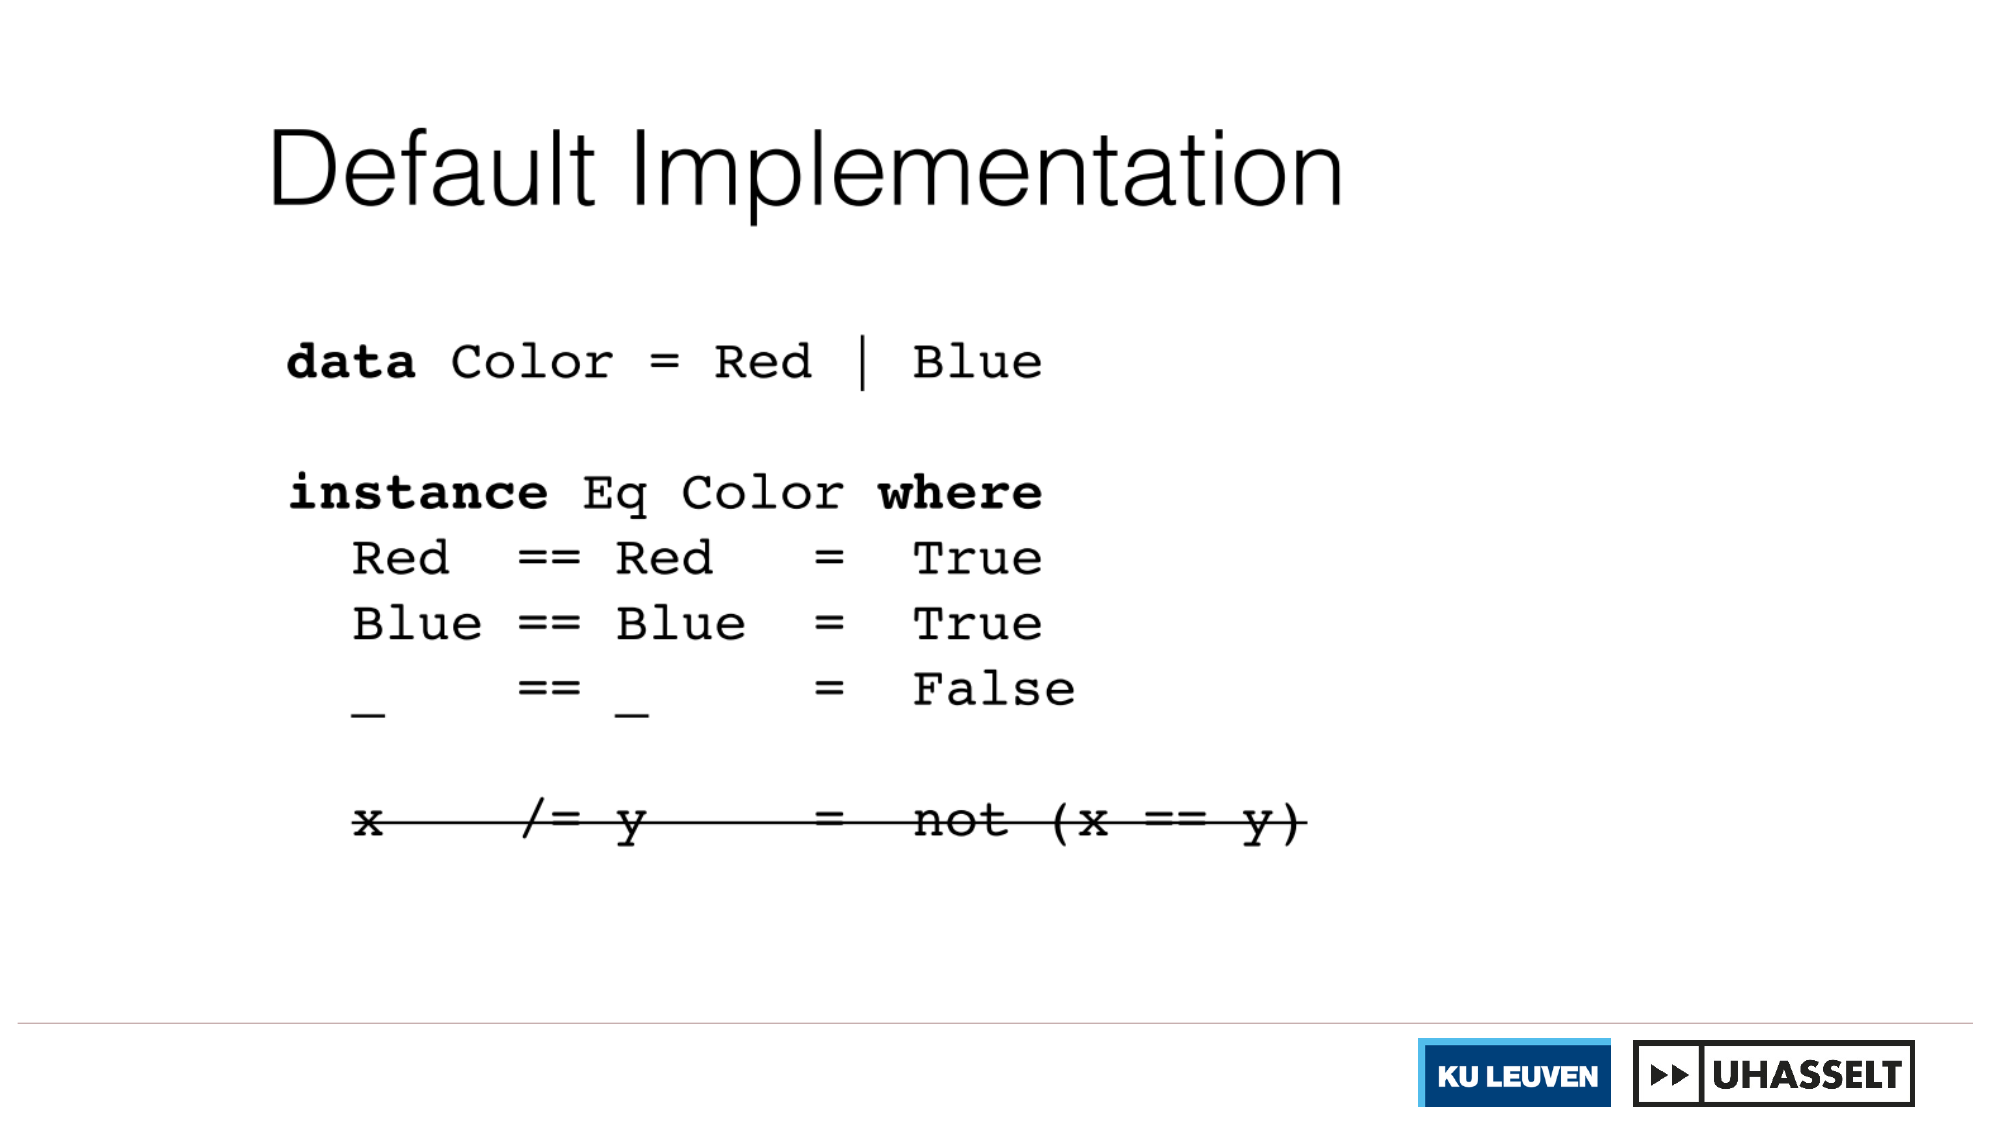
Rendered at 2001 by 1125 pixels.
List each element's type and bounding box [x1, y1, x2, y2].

list [137, 9, 1476, 1014]
picture [1633, 1040, 1915, 1107]
picture [1418, 1038, 1611, 1107]
